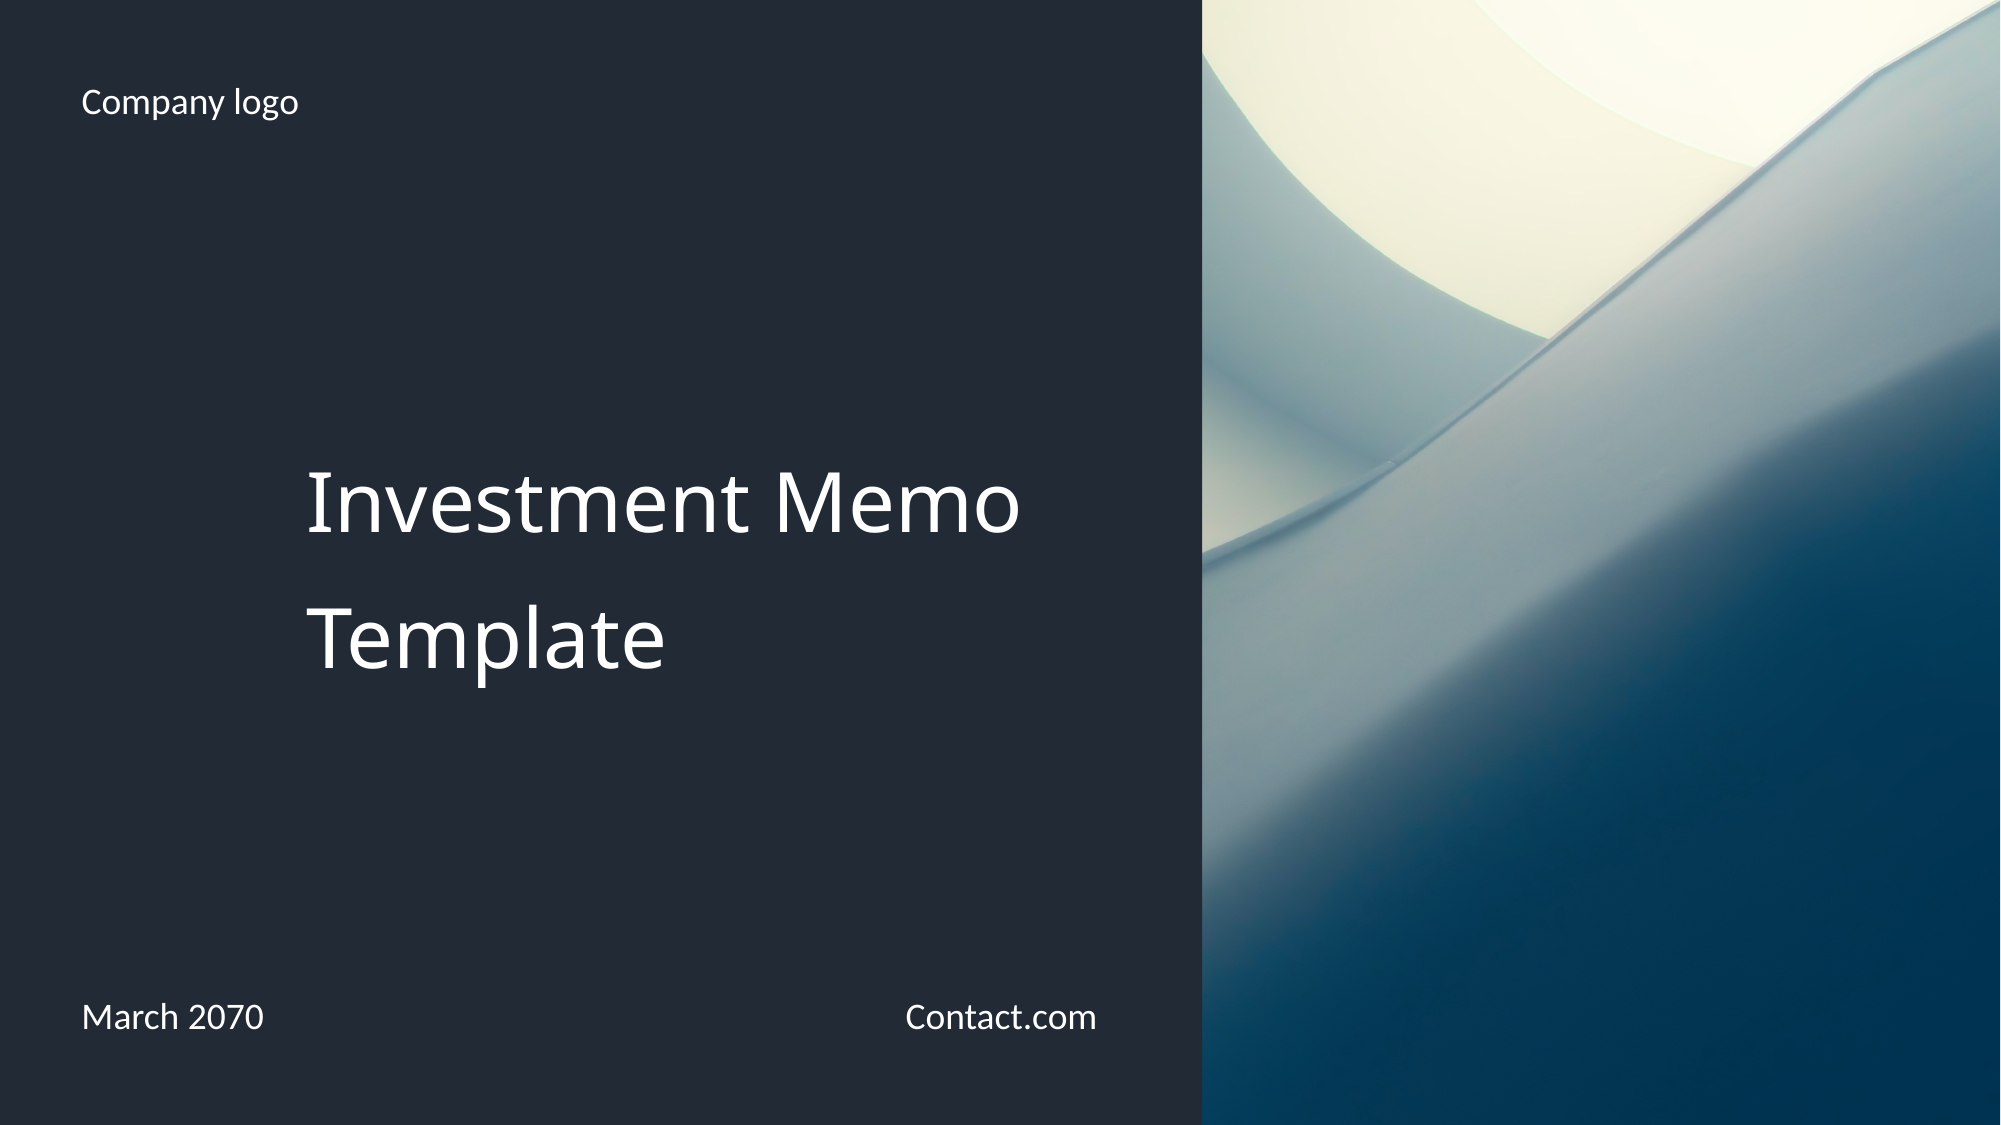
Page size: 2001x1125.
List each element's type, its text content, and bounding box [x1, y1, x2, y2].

text_box Investment Memo Template [291, 426, 1061, 693]
picture [1203, 0, 2001, 1125]
text_box Company logo [66, 69, 315, 130]
text_box Contact.com [890, 984, 1113, 1045]
text_box [0, 0, 1203, 1125]
picture [1968, 577, 1977, 586]
picture [1246, 1064, 1258, 1073]
picture [1276, 1058, 1282, 1065]
text_box March 2070 [66, 984, 279, 1045]
